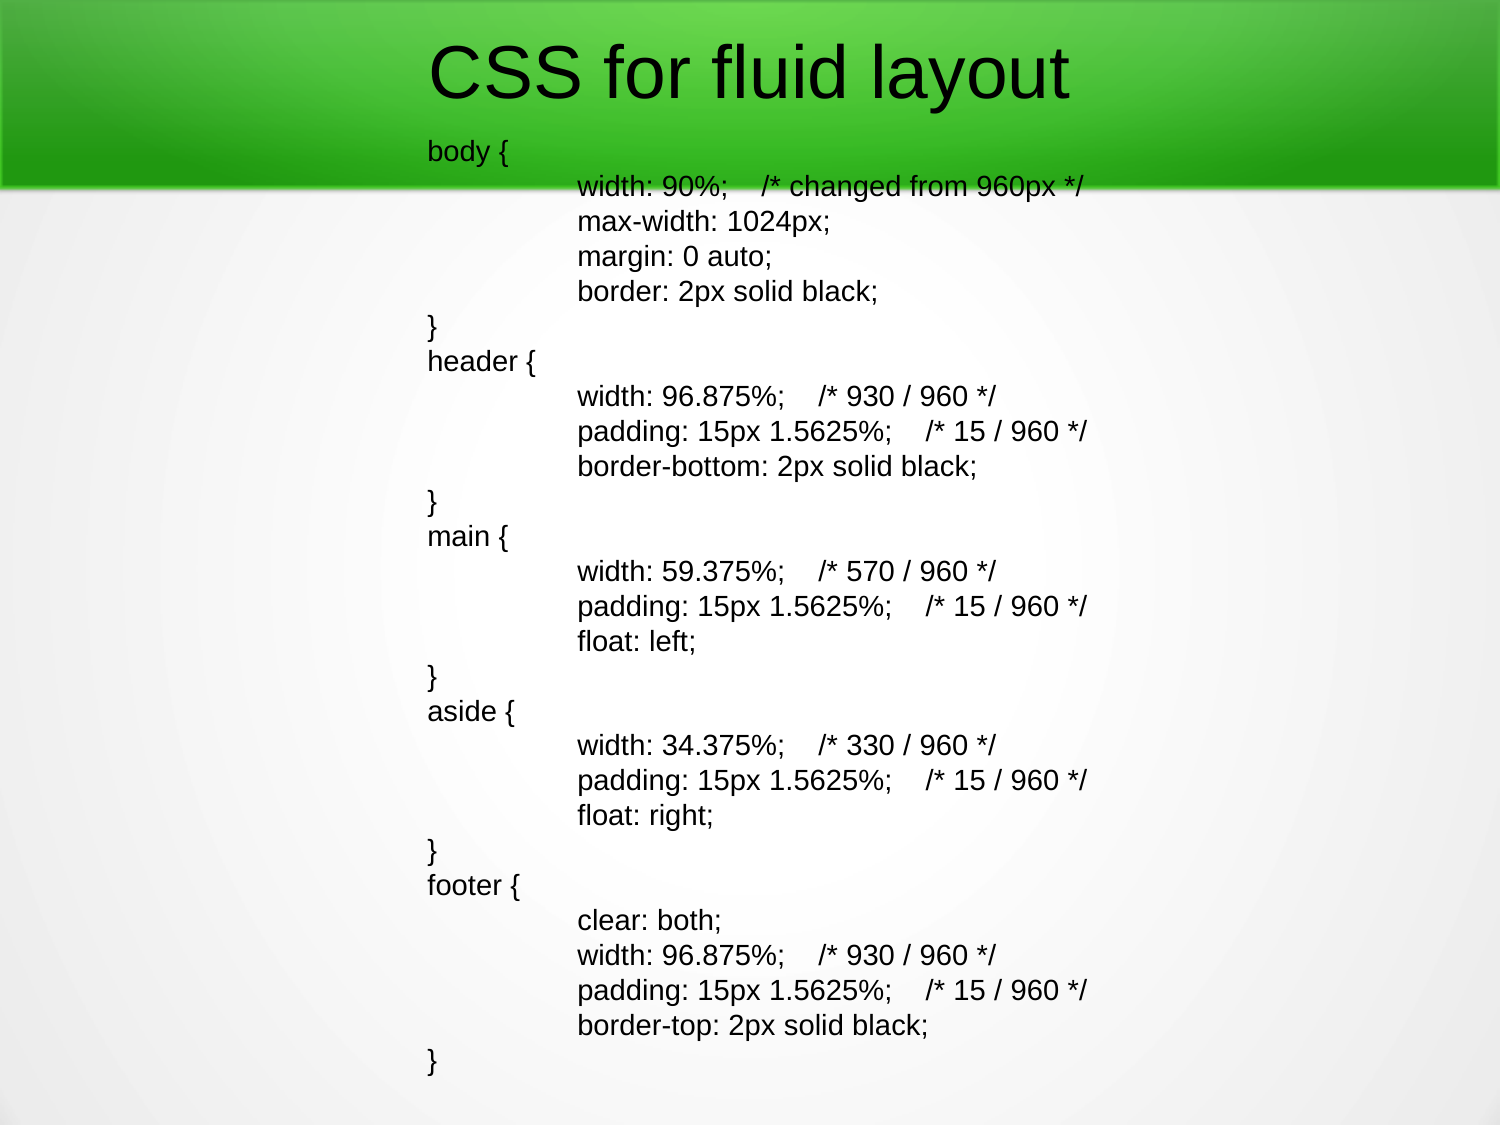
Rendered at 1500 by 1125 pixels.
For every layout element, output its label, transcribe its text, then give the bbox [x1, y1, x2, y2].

text_box CSS for fluid layout [75, 0, 1425, 163]
picture [0, 0, 1500, 1125]
text_box body { width: 90%; /* changed from 960px */ max-width: 1024px; margin: 0 auto; border: 2px solid black; } header { width: 96.875%; /* 930 / 960 */ padding: 15px 1.5625%; /* 15 / 960 */ border-bottom: 2px solid black; } main { width: 59.375%; /* 570 / 960 */ padding: 15px 1.5625%; /* 15 / 960 */ float: left; } aside { width: 34.375%; /* 330 / 960 */ padding: 15px 1.5625%; /* 15 / 960 */ float: right; } footer { clear: both; width: 96.875%; /* 930 / 960 */ padding: 15px 1.5625%; /* 15 / 960 */ border-top: 2px solid black; } [112, 125, 1363, 1084]
